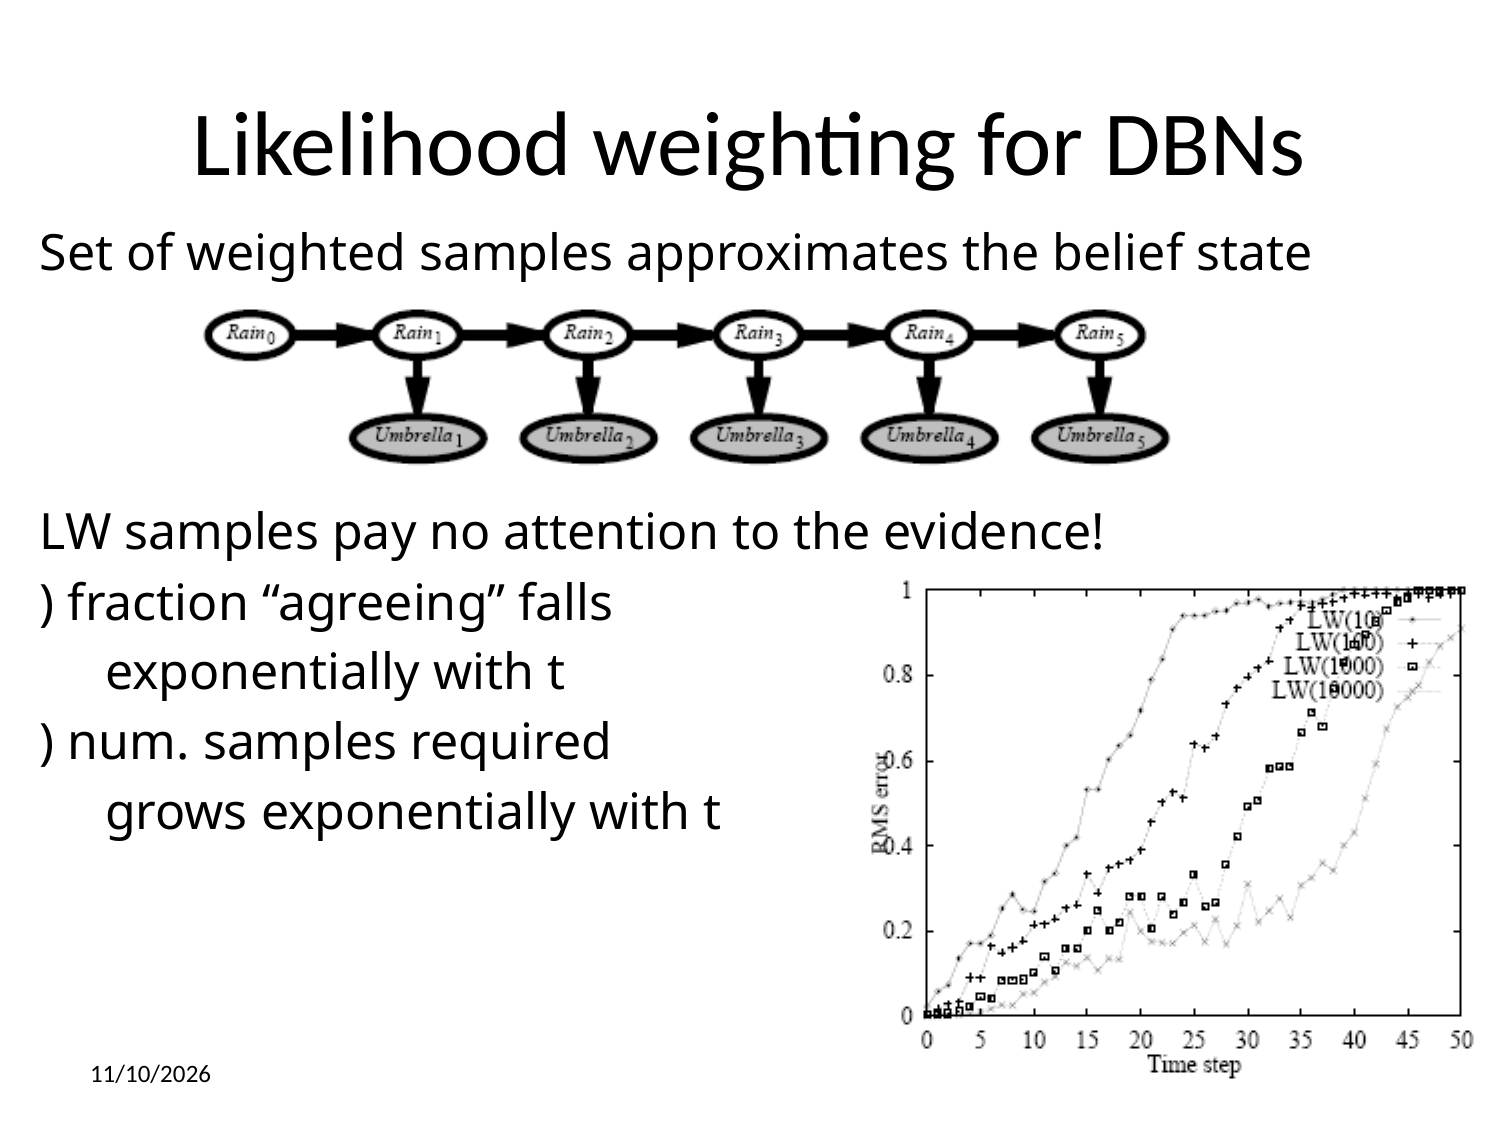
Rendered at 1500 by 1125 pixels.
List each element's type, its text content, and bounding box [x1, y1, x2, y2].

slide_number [75, 1042, 425, 1103]
picture [199, 299, 1185, 476]
list Set of weighted samples approximates the belief state LW samples pay no attention to the evidence! ) fraction “agreeing” falls exponentially with t ) num. samples required grows exponentially with t [24, 212, 1475, 1013]
picture [851, 575, 1478, 1103]
title Likelihood weighting for DBNs [75, 45, 1425, 212]
